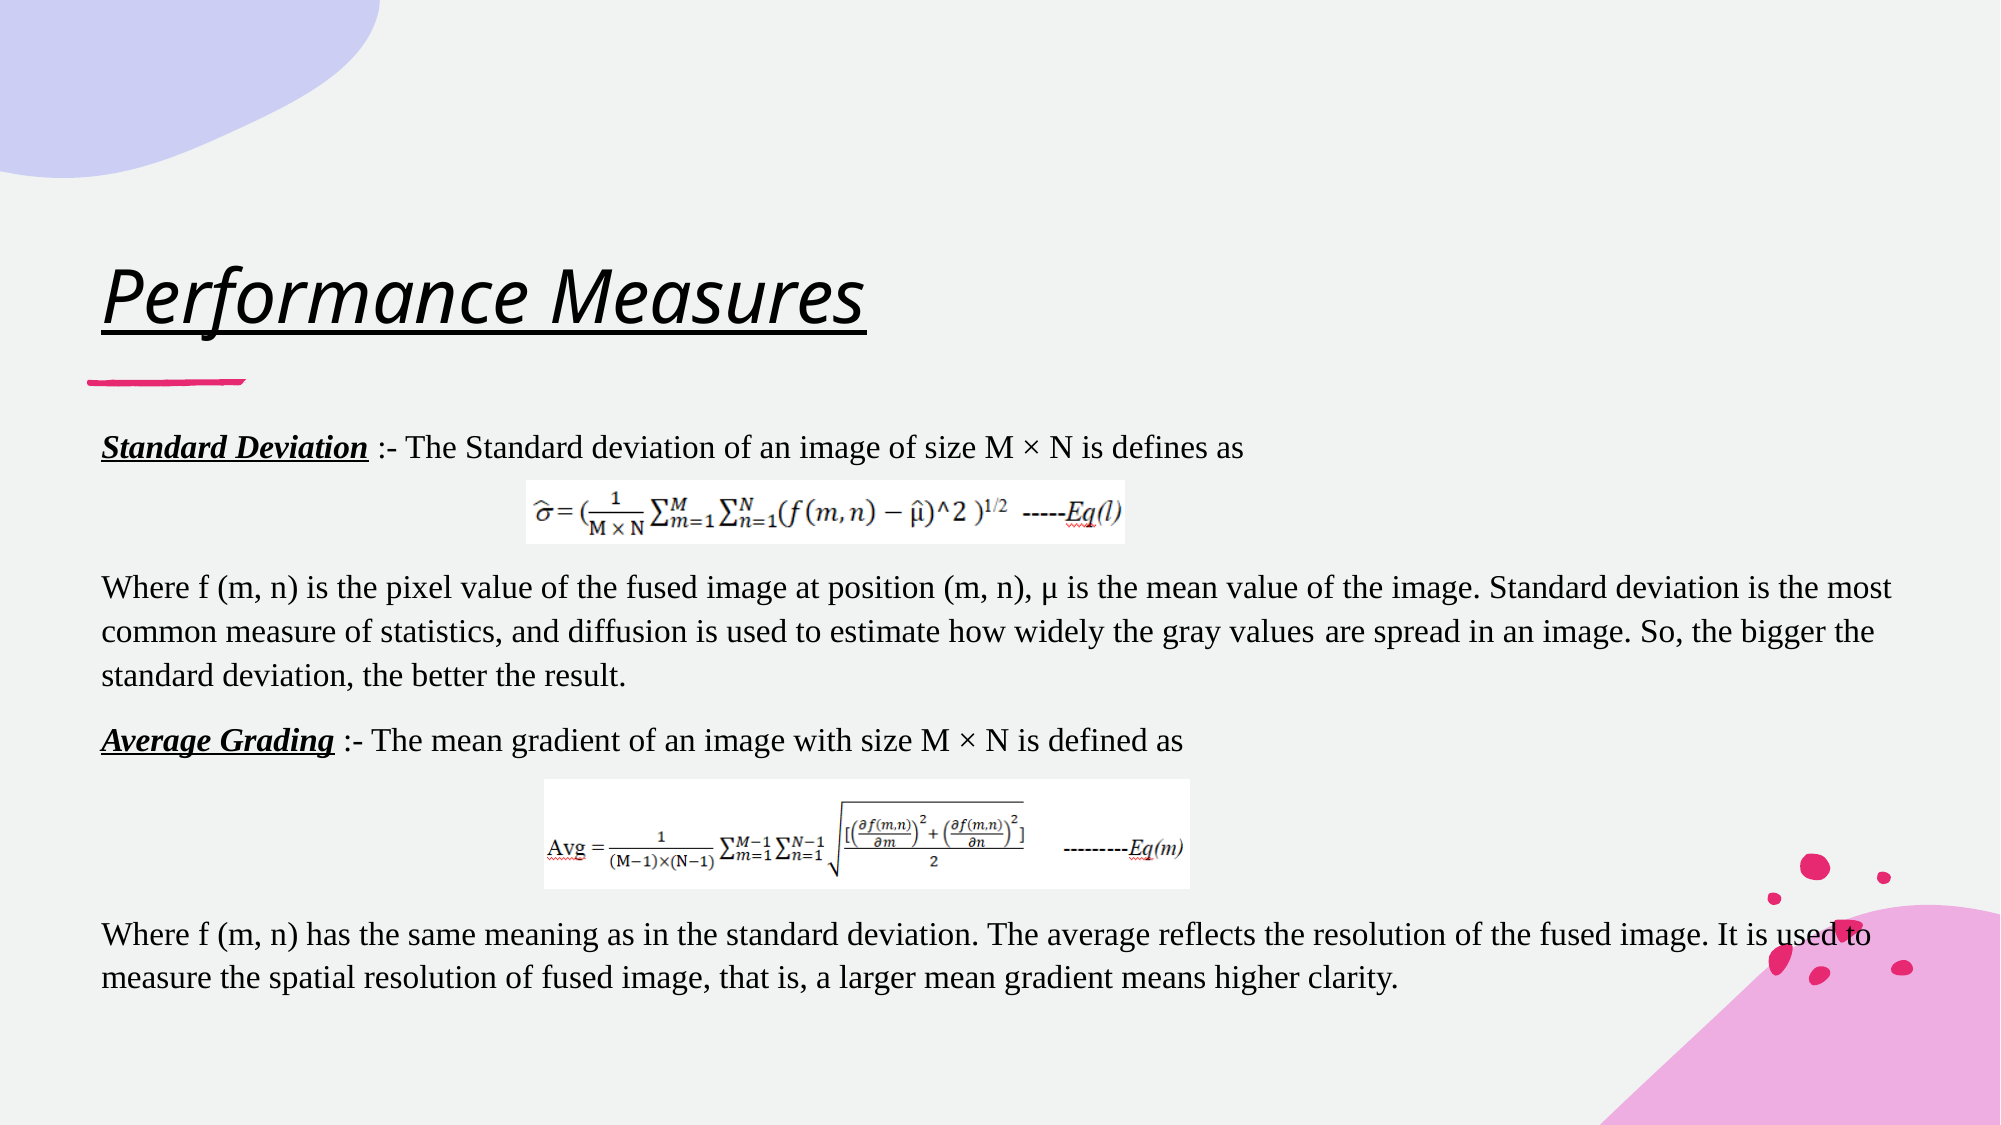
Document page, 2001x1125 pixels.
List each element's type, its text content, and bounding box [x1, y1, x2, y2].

list Standard Deviation :- The Standard deviation of an image of size M × N is defines as Where f (m, n) is the pixel value of the fused image at position (m, n), μ is the mean value of the image. Standard deviation is the most common measure of statistics, and diffusion is used to estimate how widely the gray values ​​are spread in an image. So, the bigger the standard deviation, the better the result. Average Grading :- The mean gradient of an image with size M × N is defined as Where f (m, n) has the same meaning as in the standard deviation. The average reflects the resolution of the fused image. It is used to measure the spatial resolution of fused image, that is, a larger mean gradient means higher clarity. [86, 413, 1923, 1014]
picture [544, 779, 1190, 889]
title Performance Measures [86, 237, 1740, 347]
picture [526, 480, 1125, 544]
